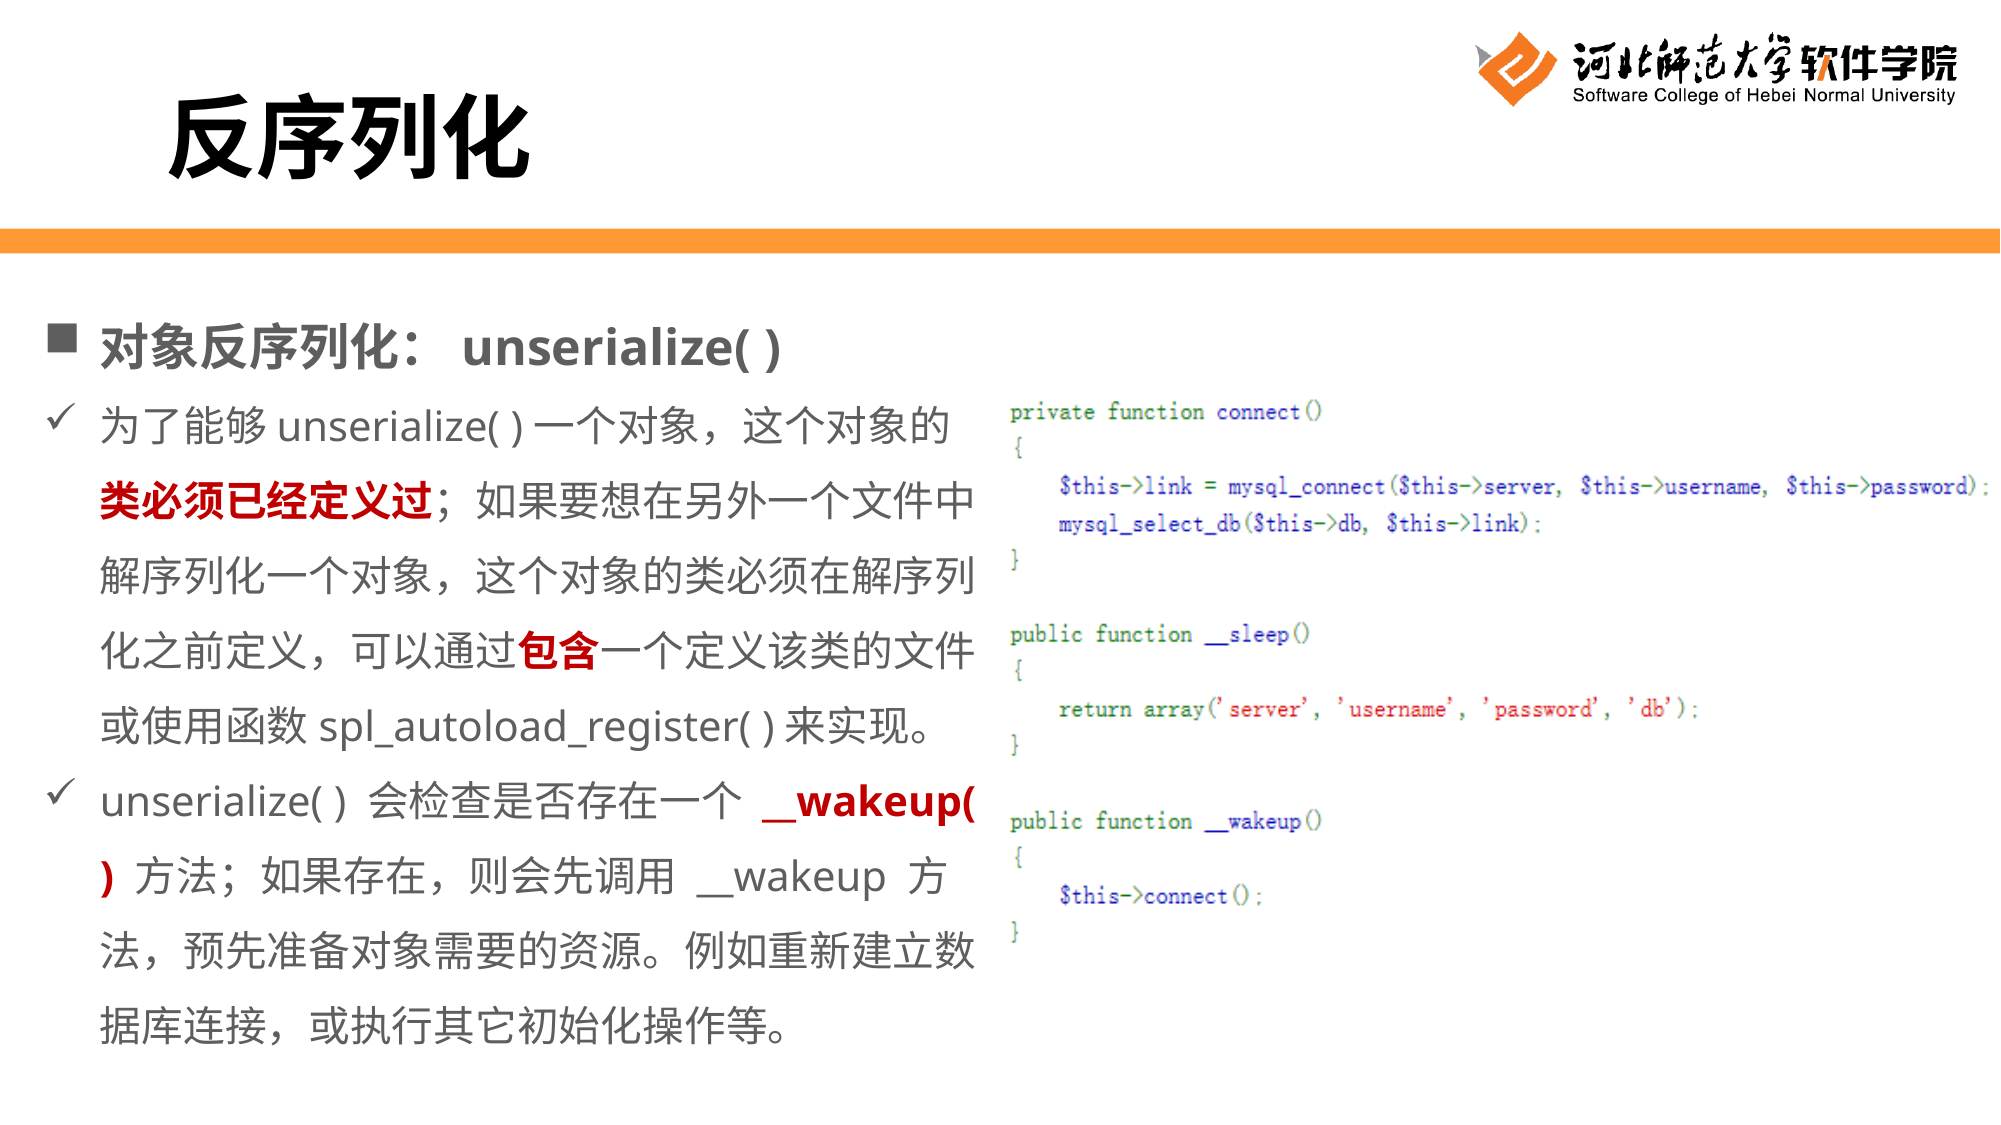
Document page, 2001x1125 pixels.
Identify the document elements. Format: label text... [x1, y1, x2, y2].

picture [1475, 31, 1957, 107]
list 反序列化 [150, 84, 1387, 198]
text_box 对象反序列化：unserialize( ) 为了能够unserialize( )一个对象，这个对象的类必须已经定义过；如果要想在另外一个文件中解序列化一个对象，这个对象的类必须在解序列化之前定义，可以通过包含一个定义该类的文件或使用函数spl_autoload_register( )来实现。 unserialize( ) 会检查是否存在一个 __wakeup( ) 方法；如果存在，则会先调用 __wakeup 方法，预先准备对象需要的资源。例如重新建立数据库连接，或执行其它初始化操作等。 [28, 277, 1000, 1058]
picture [999, 391, 2000, 952]
